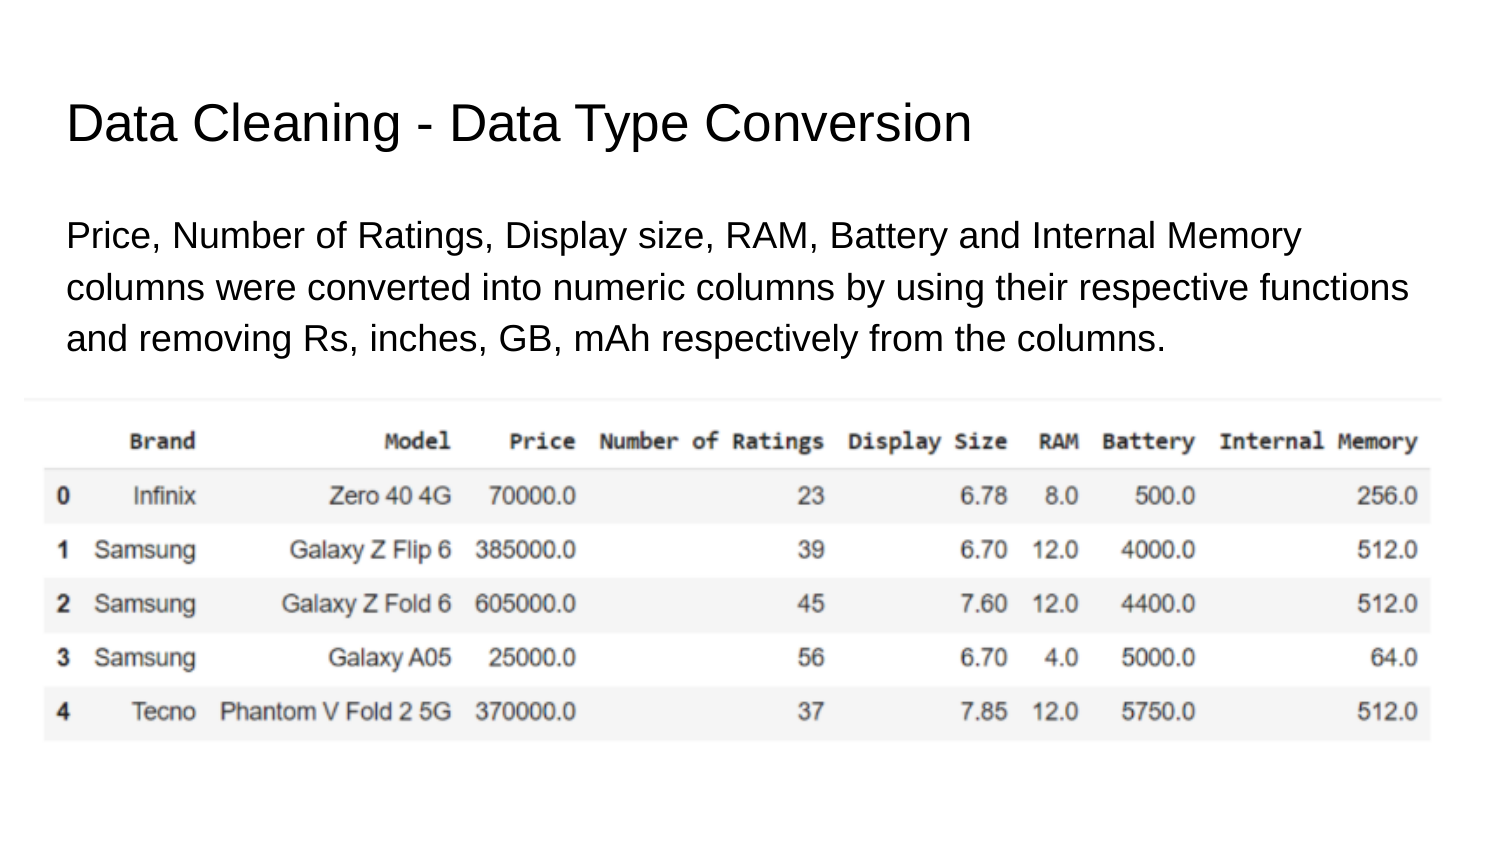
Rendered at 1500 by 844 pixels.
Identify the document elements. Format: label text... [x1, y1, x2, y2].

picture [24, 395, 1450, 751]
title Data Cleaning - Data Type Conversion [51, 72, 1449, 167]
list Price, Number of Ratings, Display size, RAM, Battery and Internal Memory columns were converted into numeric columns by using their respective functions and removing Rs, inches, GB, mAh respectively from the columns. [51, 189, 1449, 394]
